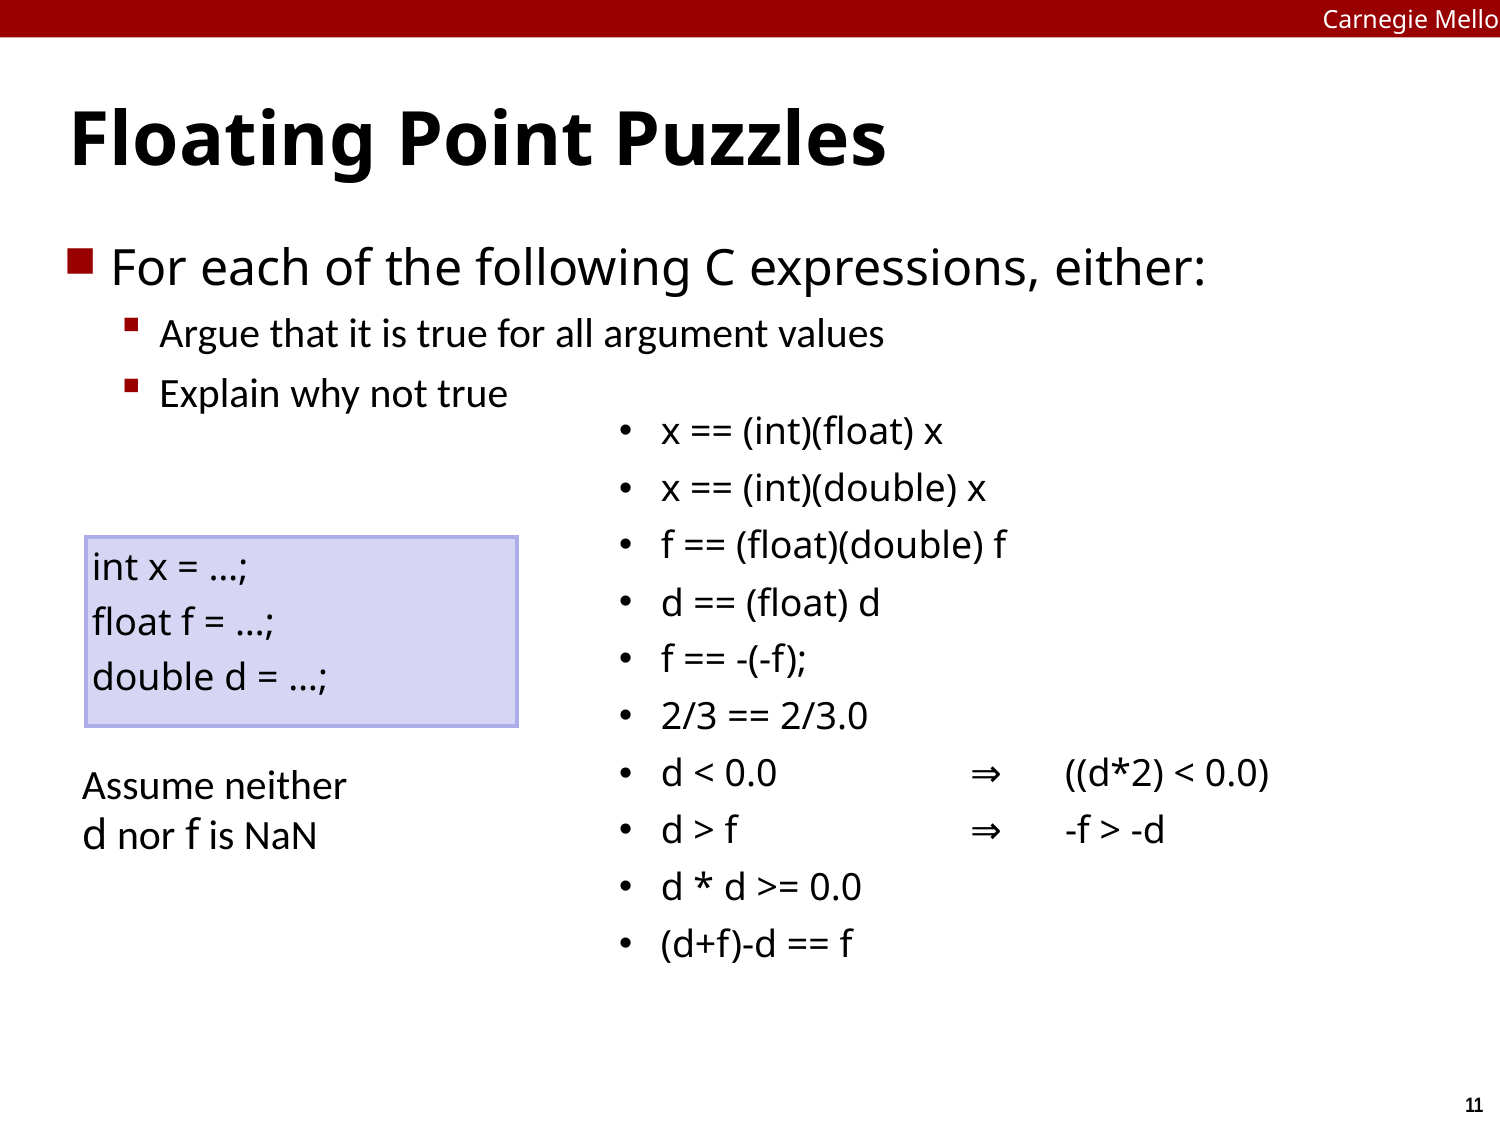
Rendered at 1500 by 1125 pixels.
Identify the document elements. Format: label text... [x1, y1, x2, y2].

list For each of the following C expressions, either: Argue that it is true for all argument values Explain why not true [62, 228, 1438, 438]
title Floating Point Puzzles [62, 41, 1438, 228]
text_box Carnegie Mellon [1322, 3, 1500, 33]
text_box Assume neither d nor f is NaN [75, 751, 354, 864]
text_box x == (int)(float) x x == (int)(double) x f == (float)(double) f d == (float) d f == -(-f); 2/3 == 2/3.0 d < 0.0 ⇒ ((d*2) < 0.0) d > f ⇒ -f > -d d * d >= 0.0 (d+f)-d == f [612, 401, 1415, 1070]
text_box [0, 0, 1500, 38]
text_box int x = …; float f = …; double d = …; [85, 536, 517, 727]
